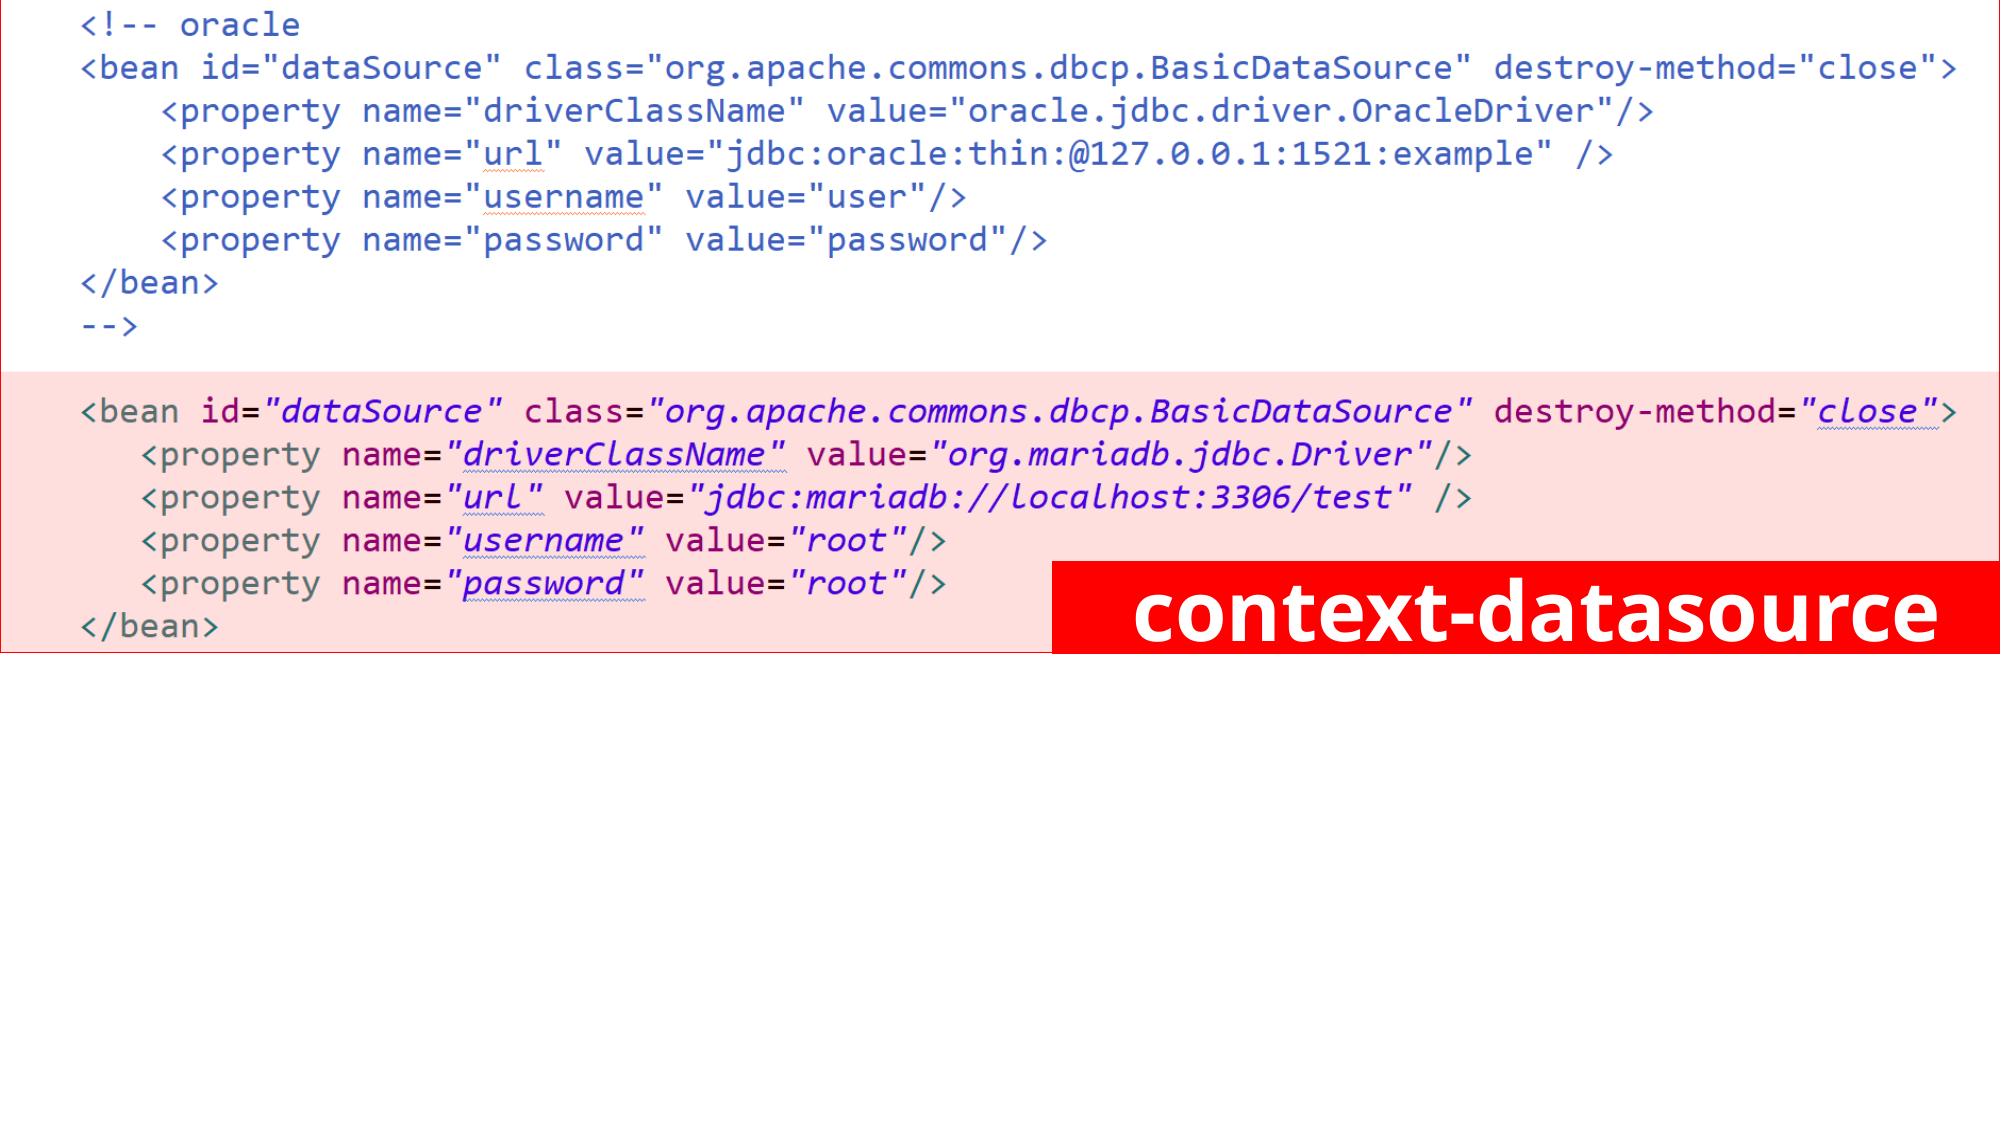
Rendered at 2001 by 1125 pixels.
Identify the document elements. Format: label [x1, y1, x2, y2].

picture [0, 0, 2000, 653]
